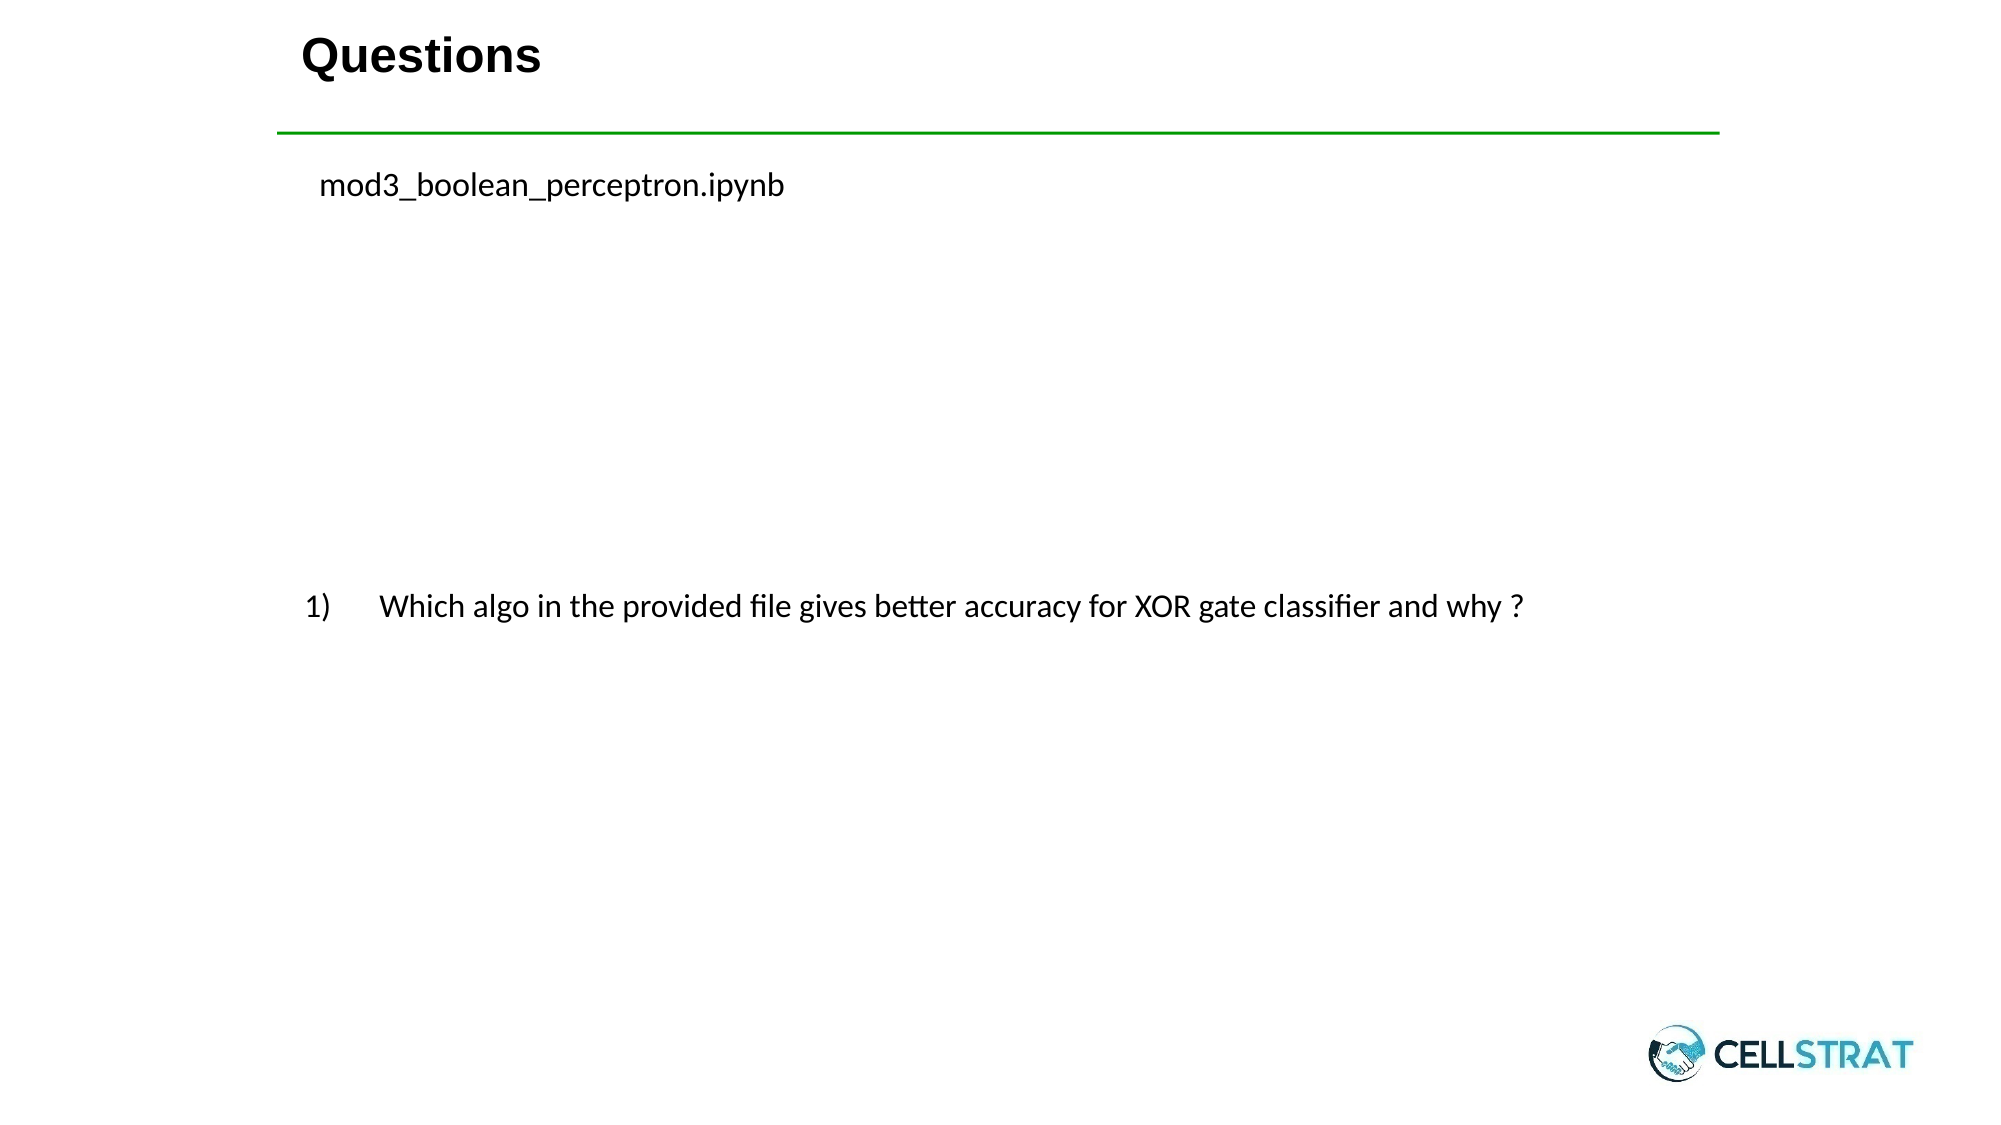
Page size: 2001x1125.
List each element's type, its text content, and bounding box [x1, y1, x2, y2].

text_box [550, 539, 1487, 648]
text_box mod3_boolean_perceptron.ipynb [304, 155, 1060, 211]
picture [1638, 1020, 1924, 1087]
text_box Which algo in the provided file gives better accuracy for XOR gate classifier and why ? [304, 229, 1719, 979]
text_box Questions [287, 16, 1733, 85]
